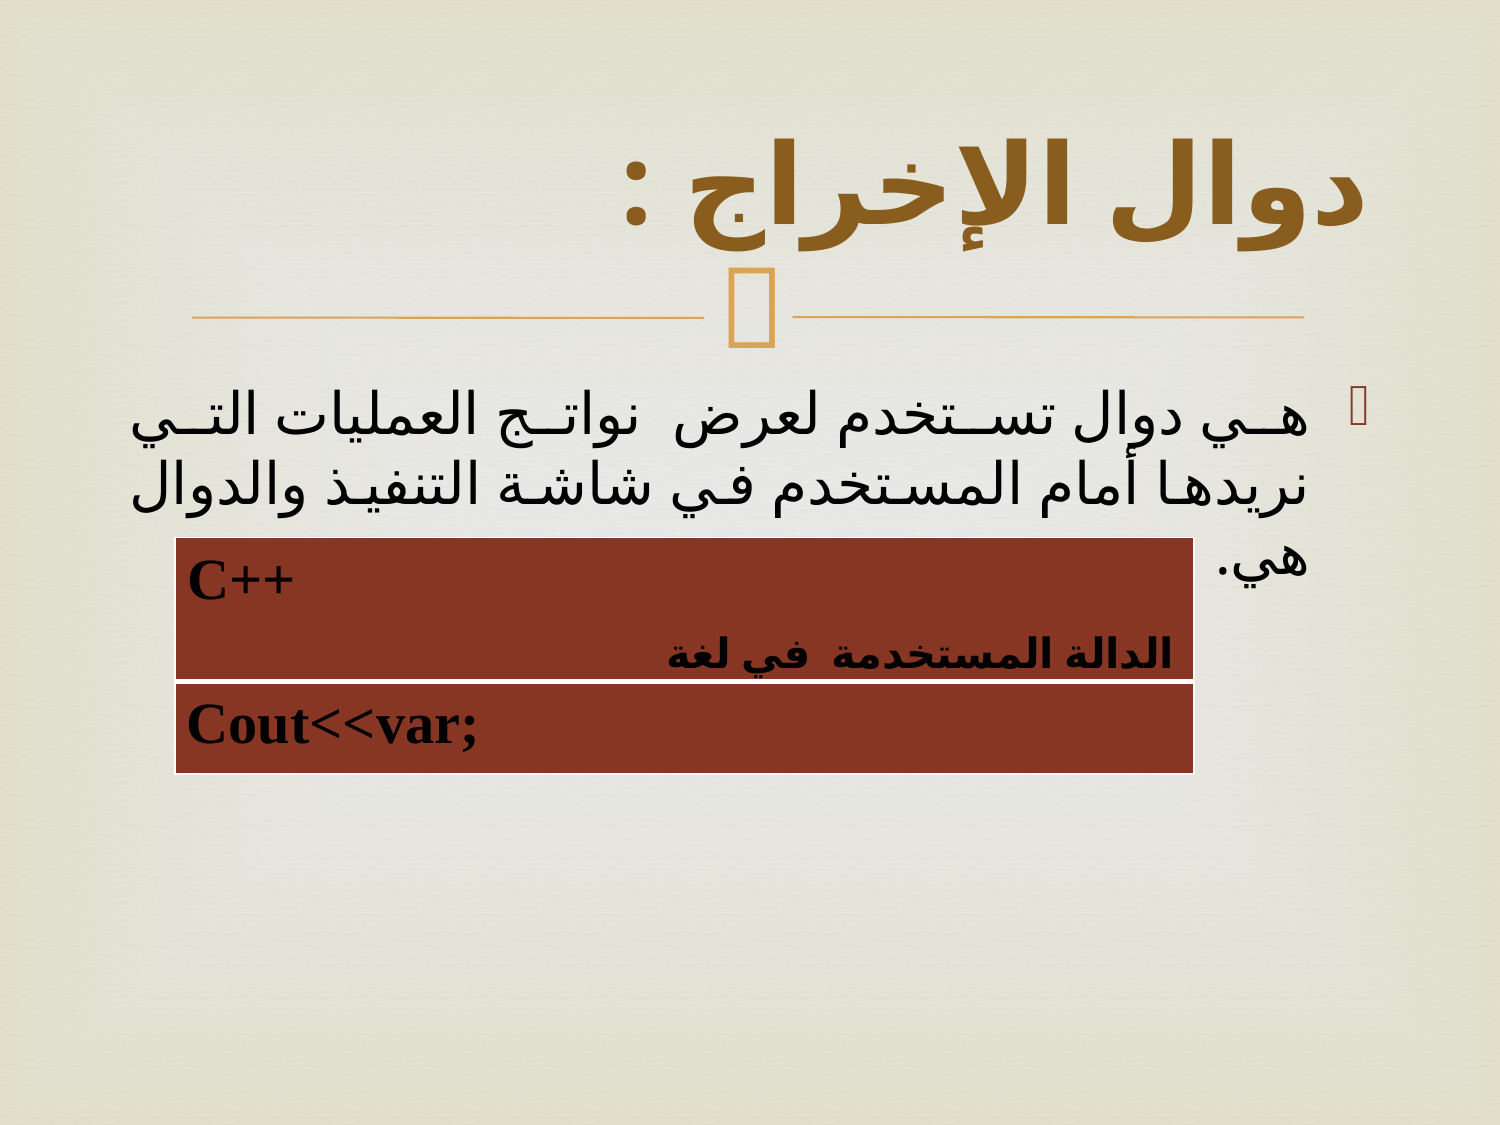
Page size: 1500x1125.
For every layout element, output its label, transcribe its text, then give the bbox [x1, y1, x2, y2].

table_cell Cout<<var; [176, 684, 1193, 773]
title دوال الإخراج : [112, 93, 1386, 267]
table_header C++ الدالة المستخدمة في لغة [176, 538, 1193, 679]
list هي دوال تستخدم لعرض نواتج العمليات التي نريدها أمام المستخدم في شاشة التنفيذ والدوال هي. [114, 368, 1386, 1005]
